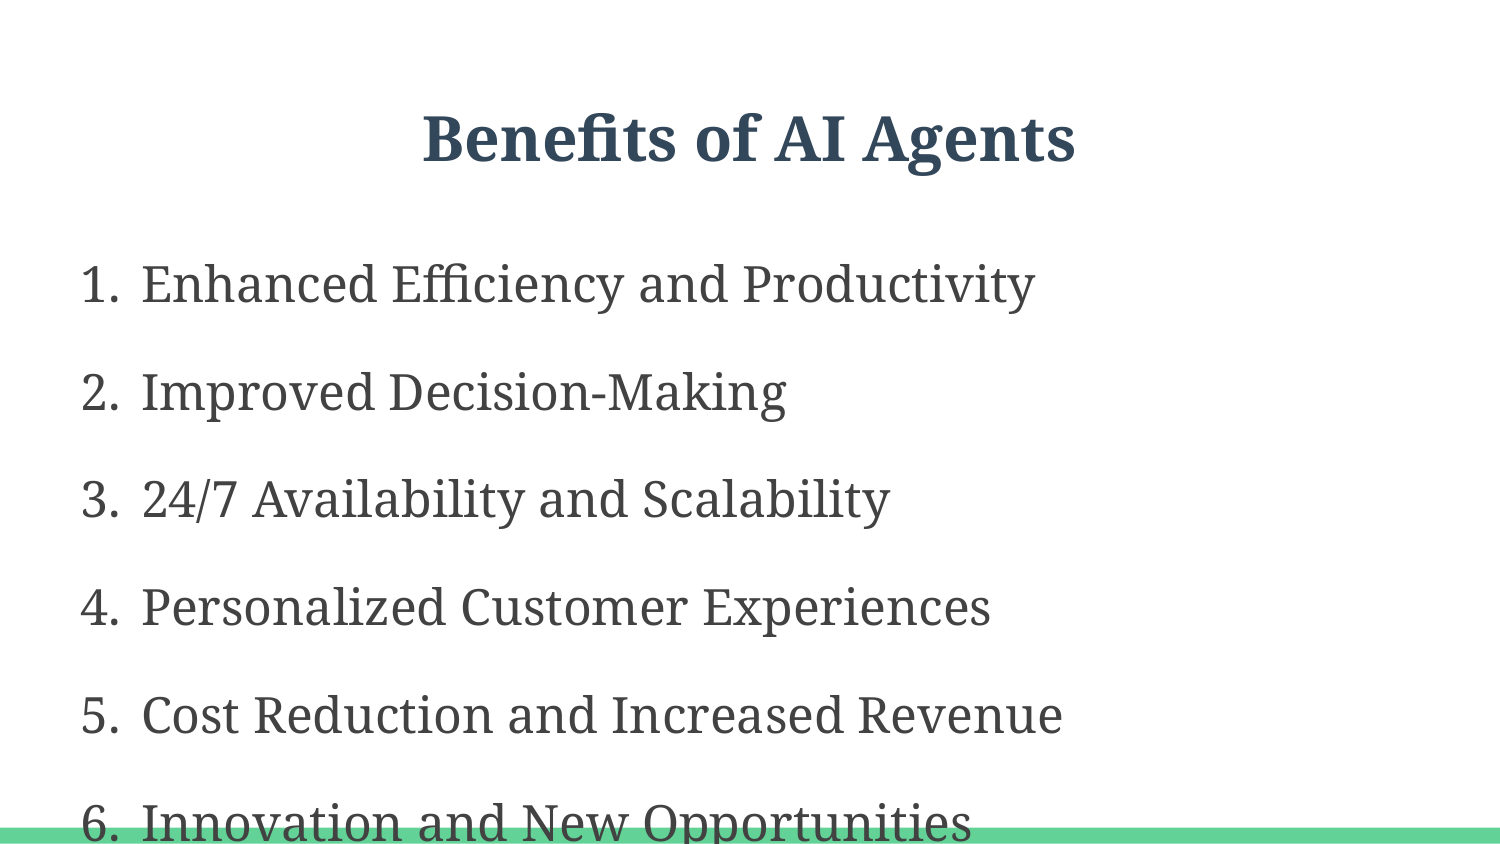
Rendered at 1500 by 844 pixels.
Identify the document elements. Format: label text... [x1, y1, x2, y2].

title Benefits of AI Agents [51, 72, 1449, 167]
list Enhanced Efficiency and Productivity Improved Decision-Making 24/7 Availability and Scalability Personalized Customer Experiences Cost Reduction and Increased Revenue Innovation and New Opportunities [51, 189, 1500, 831]
